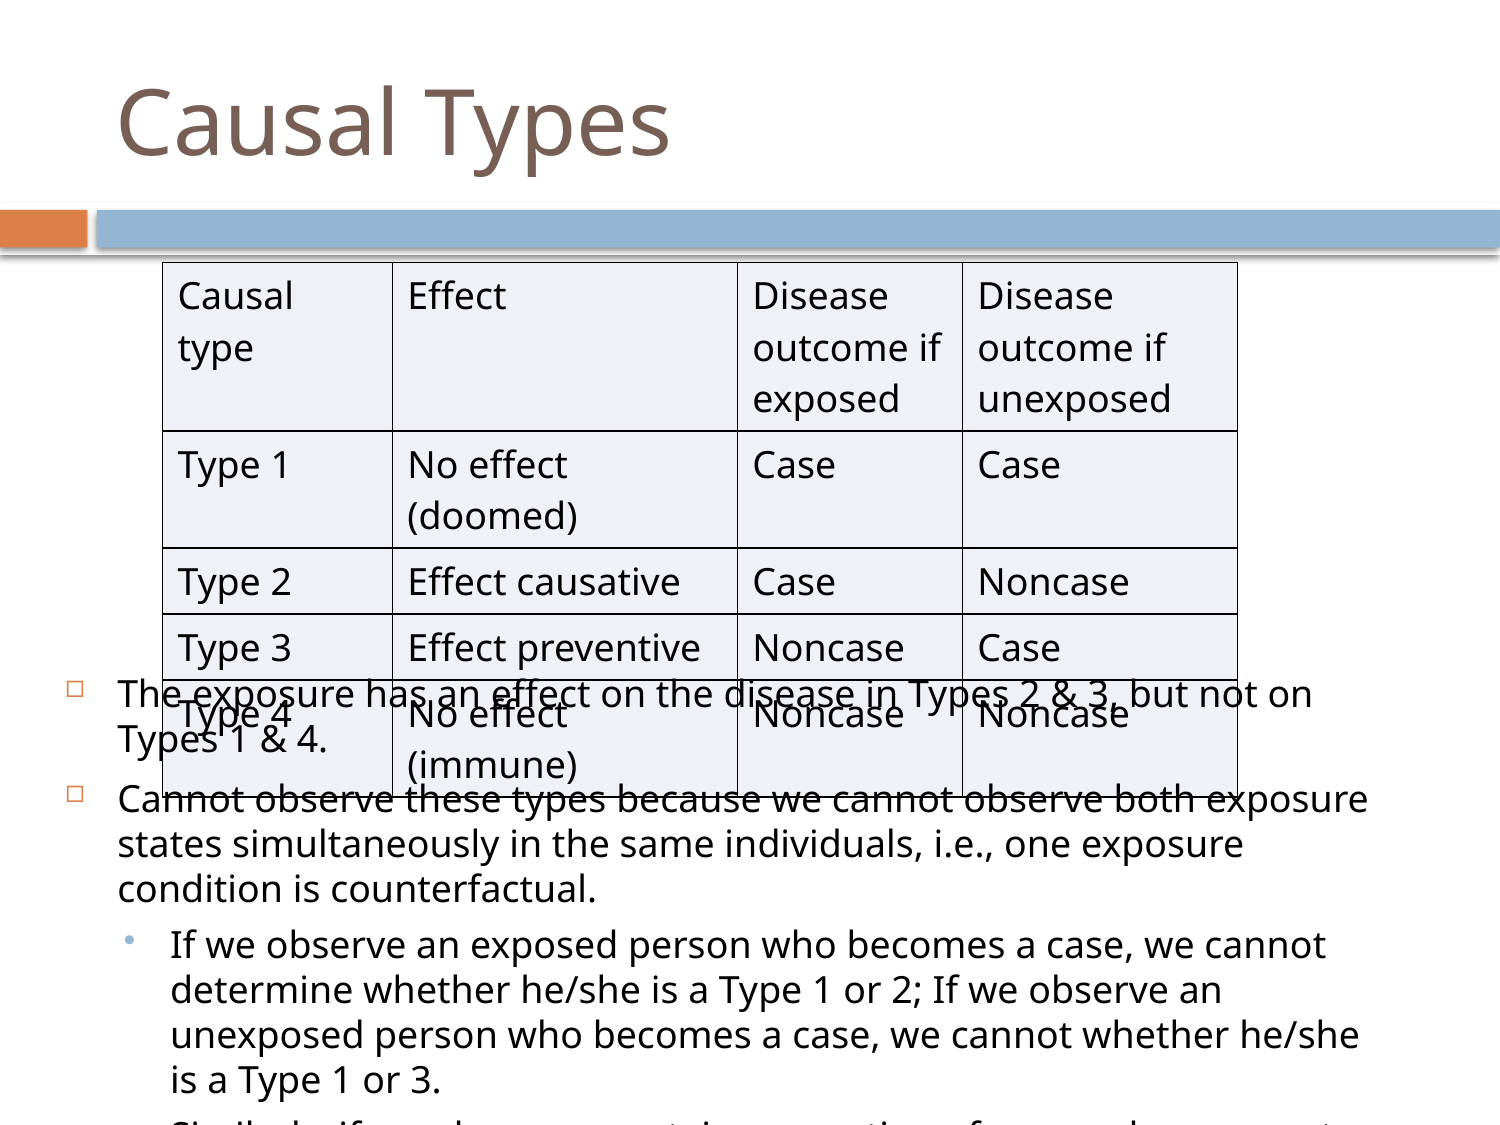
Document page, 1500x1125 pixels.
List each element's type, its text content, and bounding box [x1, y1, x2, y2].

table_cell Type 1 [163, 432, 392, 547]
title Causal Types [100, 37, 1438, 200]
table_header Disease outcome if unexposed [963, 263, 1237, 430]
table_cell Noncase [963, 549, 1237, 613]
table_cell Effect preventive [393, 615, 737, 662]
table_cell Effect causative [393, 549, 737, 613]
table_cell Type 2 [163, 549, 392, 613]
table_header Disease outcome if exposed [738, 263, 962, 430]
table_cell No effect (doomed) [393, 432, 737, 547]
table_cell Case [963, 615, 1237, 662]
list The exposure has an effect on the disease in Types 2 & 3, but not on Types 1 & 4. Cannot observe these types because we cannot observe both exposure states simultaneously in the same individuals, i.e., one exposure condition is counterfactual. If we observe an exposed person who becomes a case, we cannot determine whether he/she is a Type 1 or 2; If we observe an unexposed person who becomes a case, we cannot whether he/she is a Type 1 or 3. Similarly, if we observe a certain proportion of exposed persons at risk developing a disease in a population, we cannot say how many (if any) were caused by the exposure. [50, 662, 1388, 1125]
table_cell Noncase [738, 615, 962, 662]
table_cell Type 3 [163, 615, 392, 662]
table_header Effect [393, 263, 737, 430]
table_header Causal type [163, 263, 392, 430]
table_cell Case [738, 432, 962, 547]
table_cell Case [963, 432, 1237, 547]
table_cell Case [738, 549, 962, 613]
